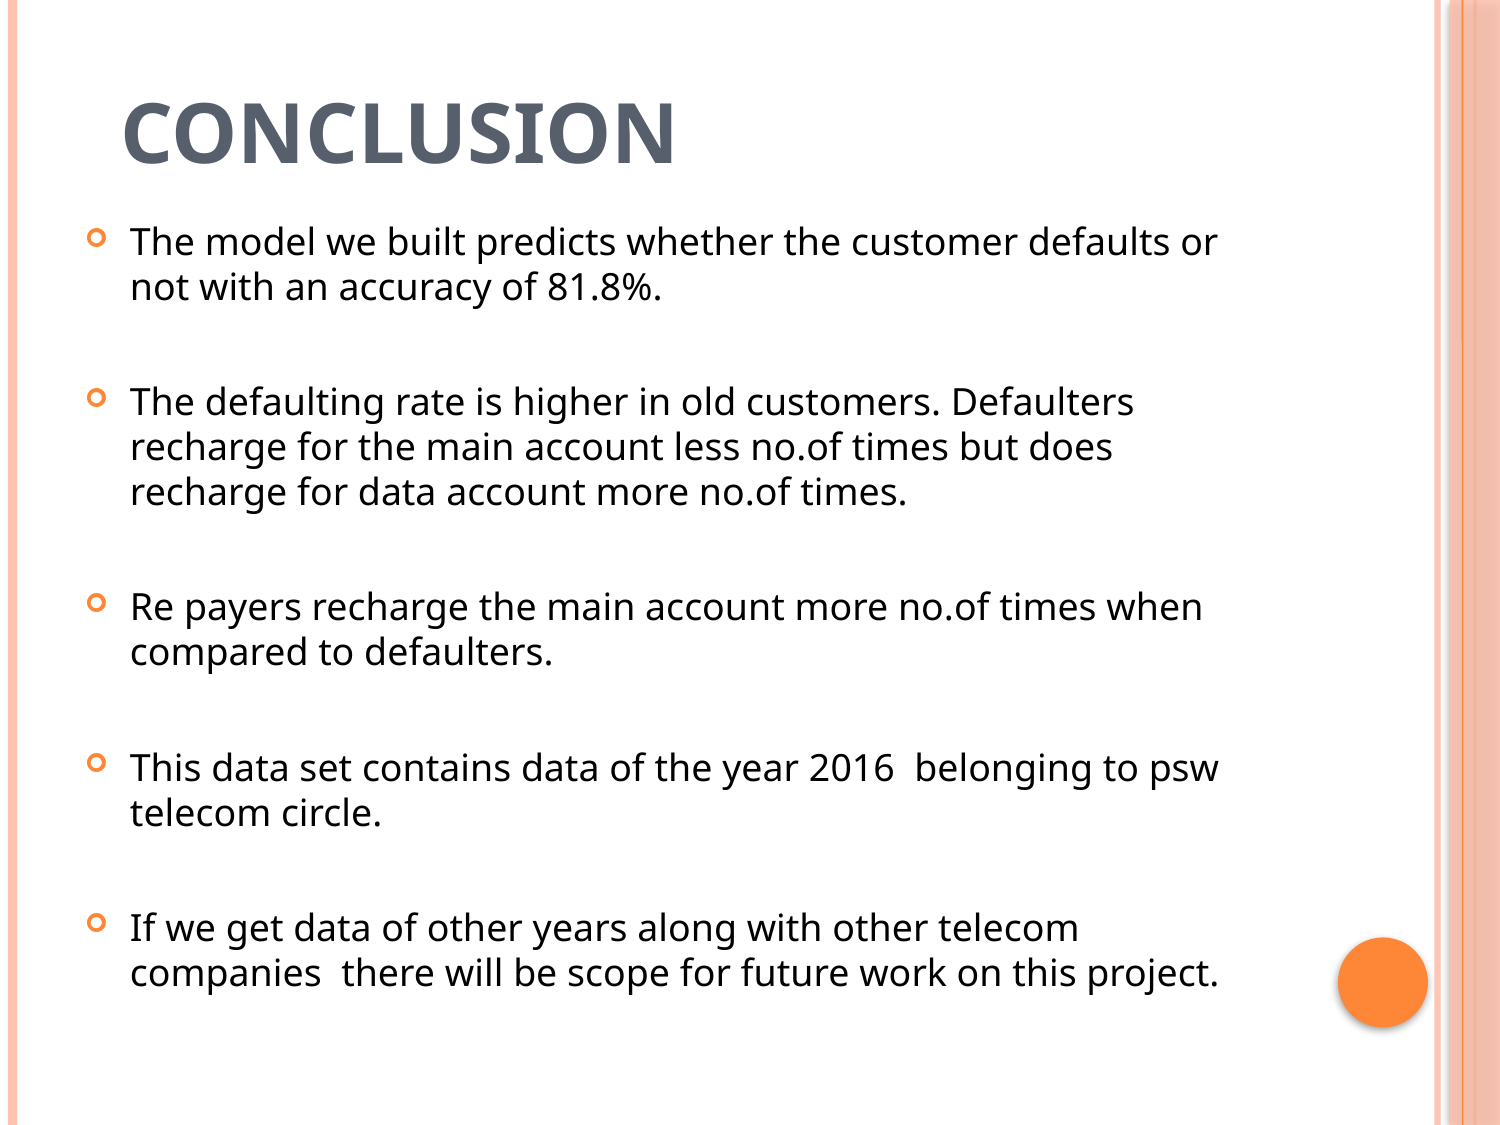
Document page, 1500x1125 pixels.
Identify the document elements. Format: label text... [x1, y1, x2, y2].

title CONCLUSION [105, 0, 1331, 188]
list The model we built predicts whether the customer defaults or not with an accuracy of 81.8%. The defaulting rate is higher in old customers. Defaulters recharge for the main account less no.of times but does recharge for data account more no.of times. Re payers recharge the main account more no.of times when compared to defaulters. This data set contains data of the year 2016 belonging to psw telecom circle. If we get data of other years along with other telecom companies there will be scope for future work on this project. [70, 210, 1296, 1011]
